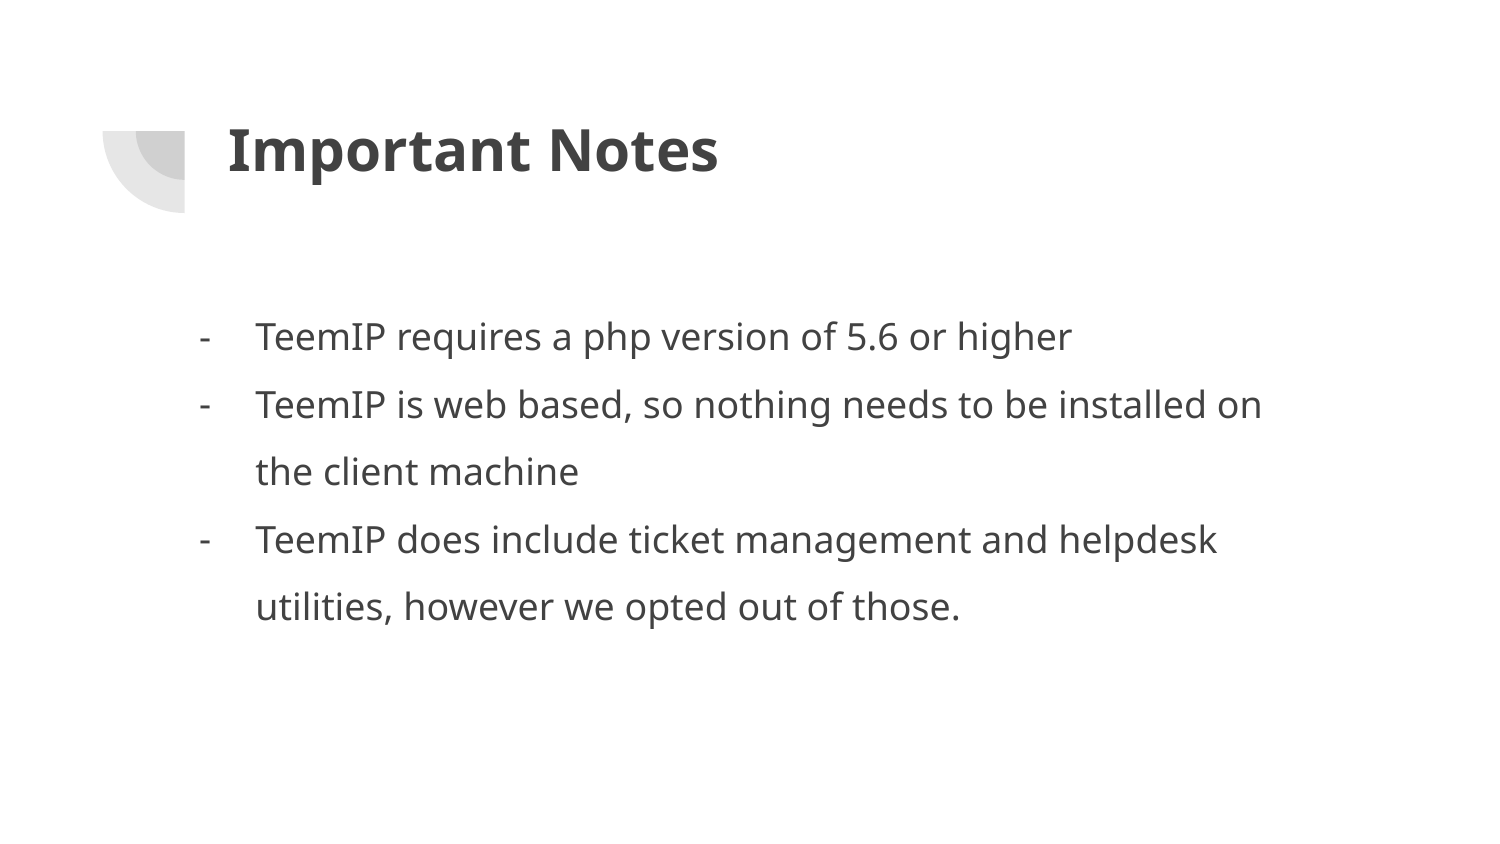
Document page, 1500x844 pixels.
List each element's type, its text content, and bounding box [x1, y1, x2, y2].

title Important Notes [213, 98, 1368, 263]
list TeemIP requires a php version of 5.6 or higher TeemIP is web based, so nothing needs to be installed on the client machine TeemIP does include ticket management and helpdesk utilities, however we opted out of those. [165, 275, 1319, 693]
